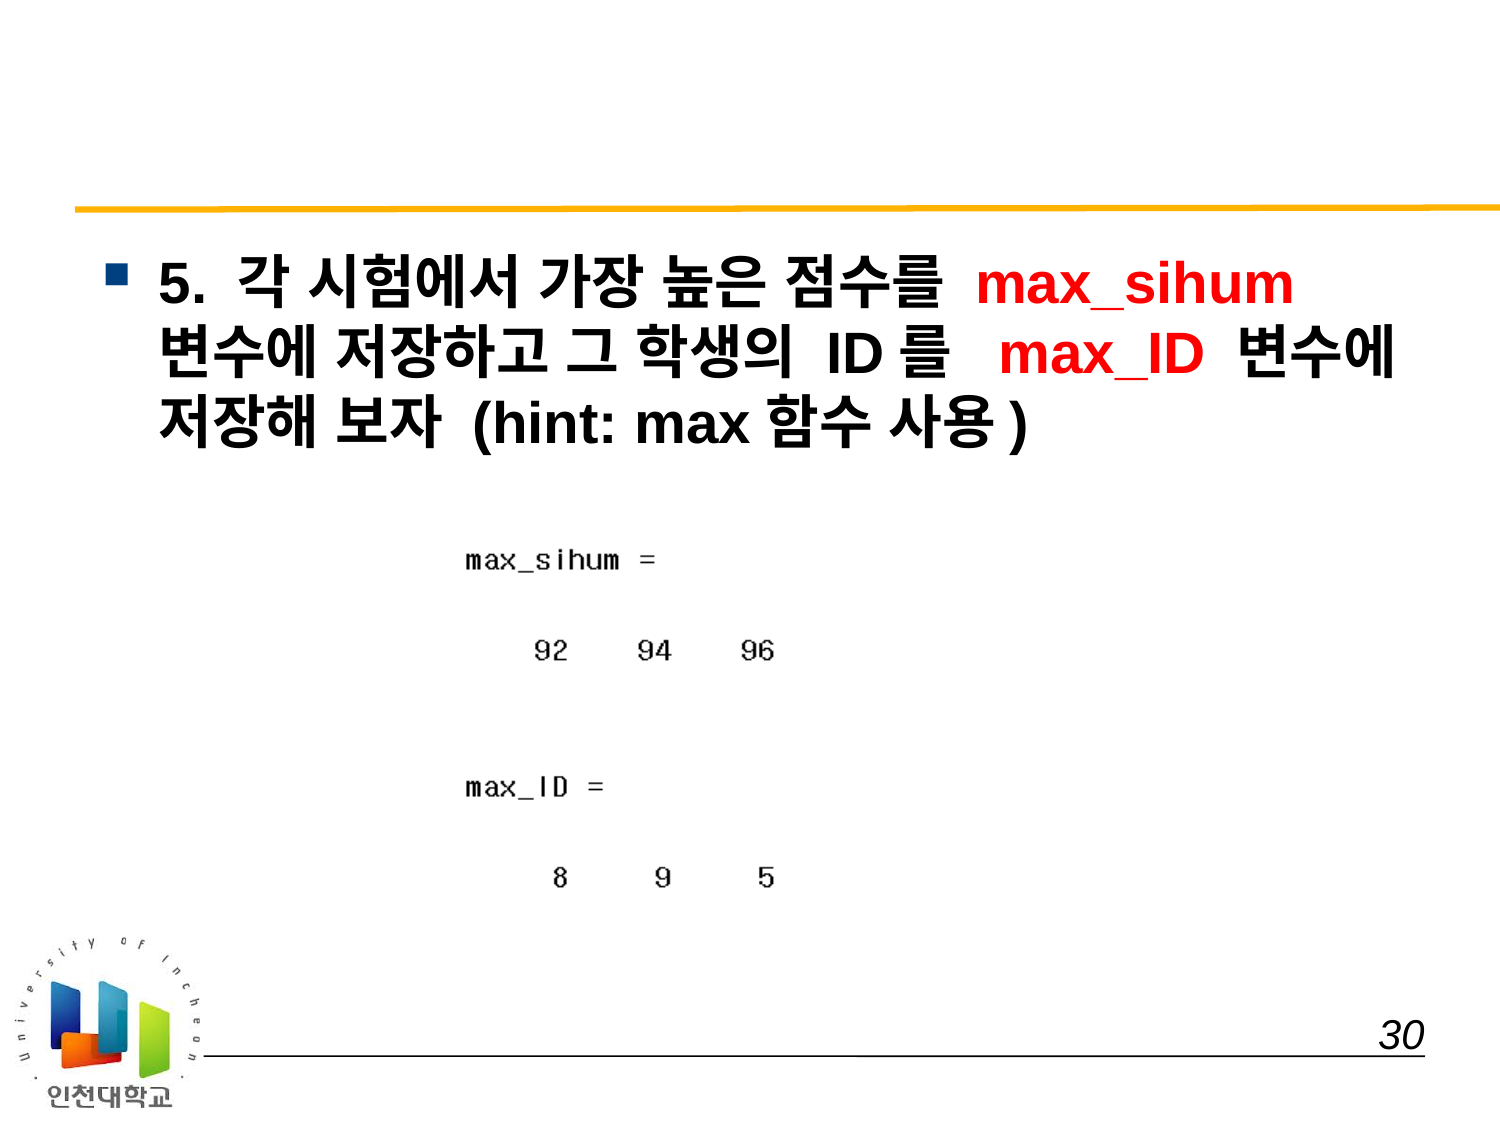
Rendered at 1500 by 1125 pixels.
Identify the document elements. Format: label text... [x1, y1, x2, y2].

slide_number 30 [1112, 999, 1440, 1057]
picture [14, 937, 200, 1108]
list 5. 각 시험에서 가장 높은 점수를 max_sihum 변수에 저장하고 그 학생의 ID를 max_ID 변수에 저장해 보자 (hint: max함수 사용) [87, 237, 1457, 919]
picture [462, 540, 830, 919]
